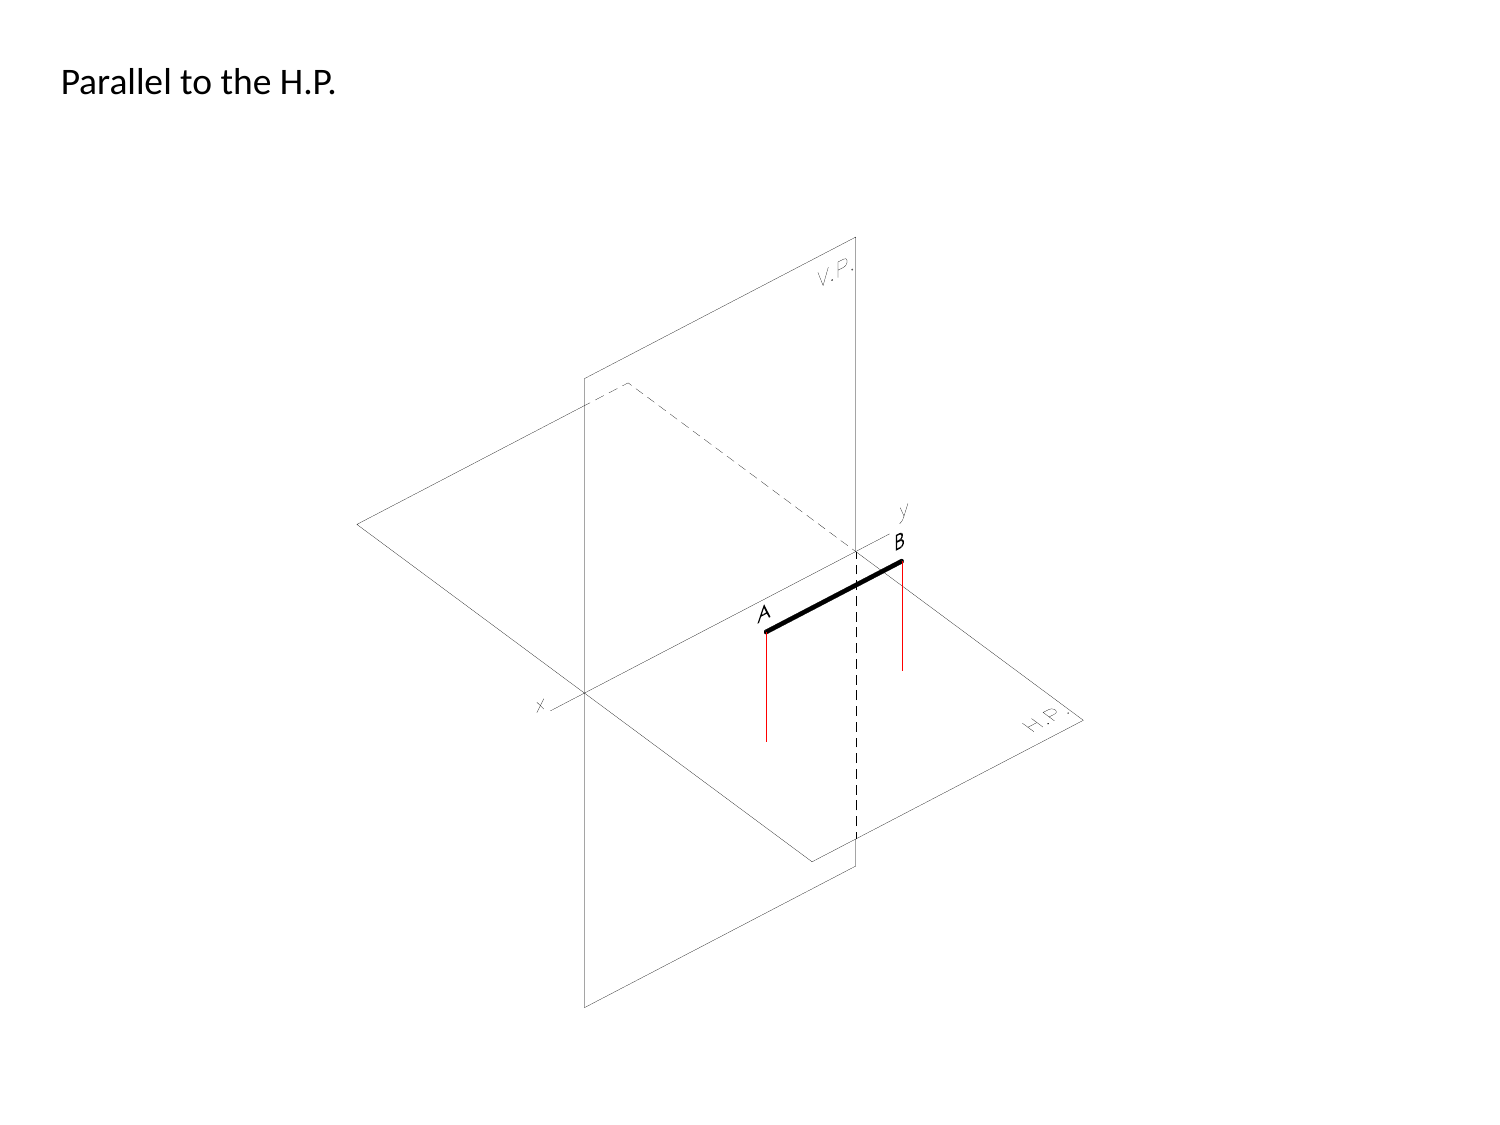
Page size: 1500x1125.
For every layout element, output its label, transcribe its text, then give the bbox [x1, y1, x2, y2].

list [74, 226, 1426, 1013]
text_box Parallel to the H.P. [46, 49, 543, 110]
